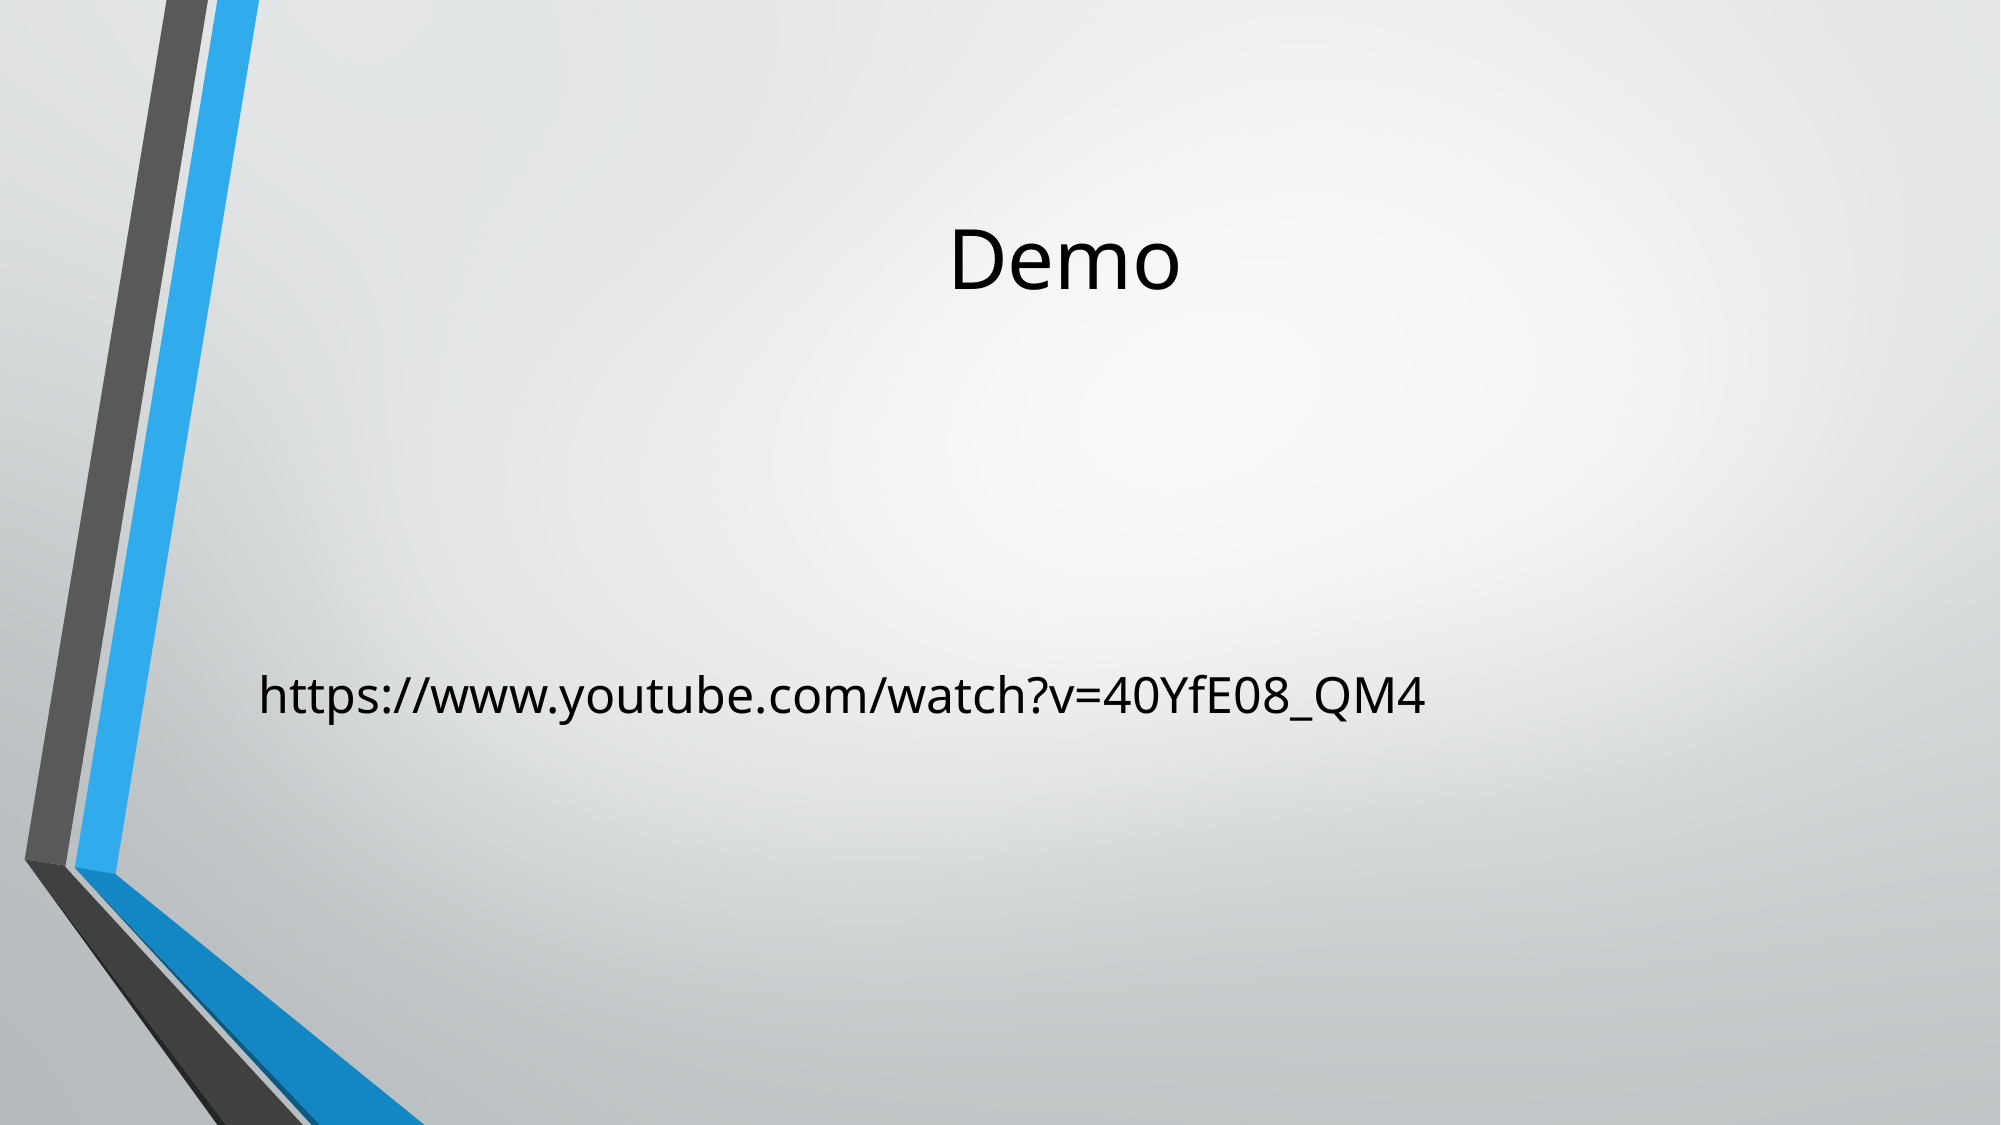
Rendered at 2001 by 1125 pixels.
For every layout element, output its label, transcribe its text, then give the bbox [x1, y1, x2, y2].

list https://www.youtube.com/watch?v=40YfE08_QM4 [243, 437, 1887, 950]
title Demo [243, 112, 1887, 400]
